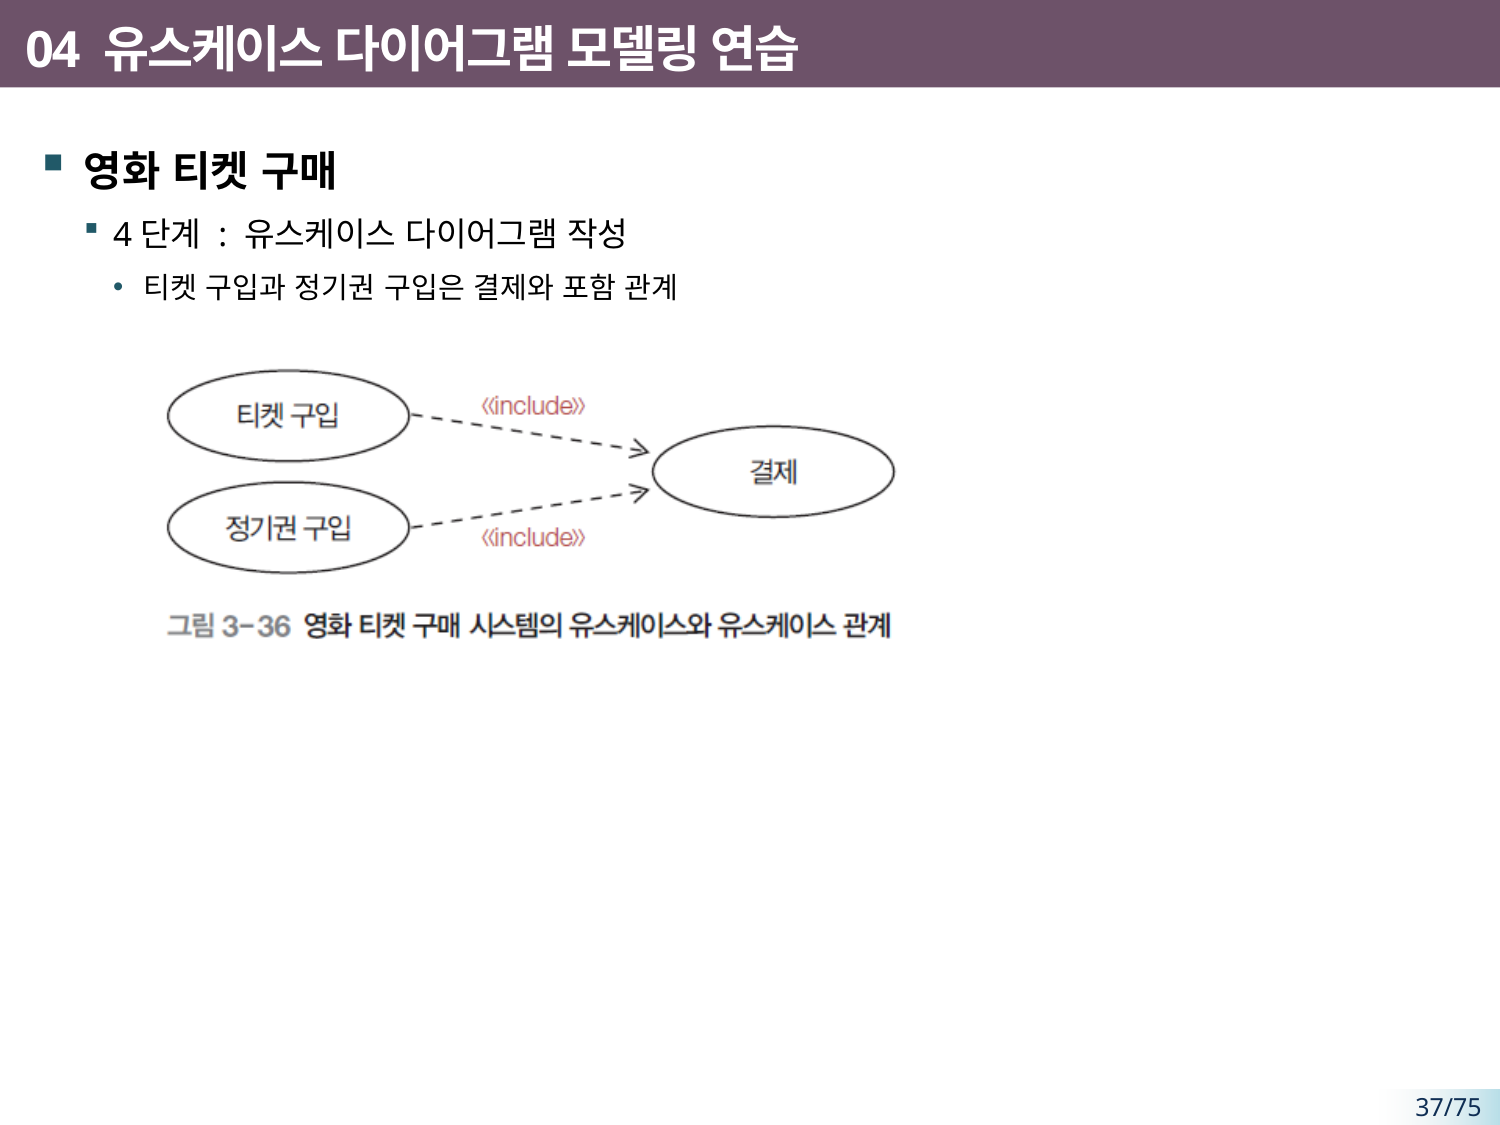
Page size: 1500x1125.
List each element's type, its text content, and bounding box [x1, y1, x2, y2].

list 영화 티켓 구매 4단계 : 유스케이스 다이어그램 작성 티켓 구입과 정기권 구입은 결제와 포함 관계 [10, 126, 1481, 1057]
picture [147, 349, 901, 665]
title 04 유스케이스 다이어그램 모델링 연습 [10, 8, 1288, 87]
